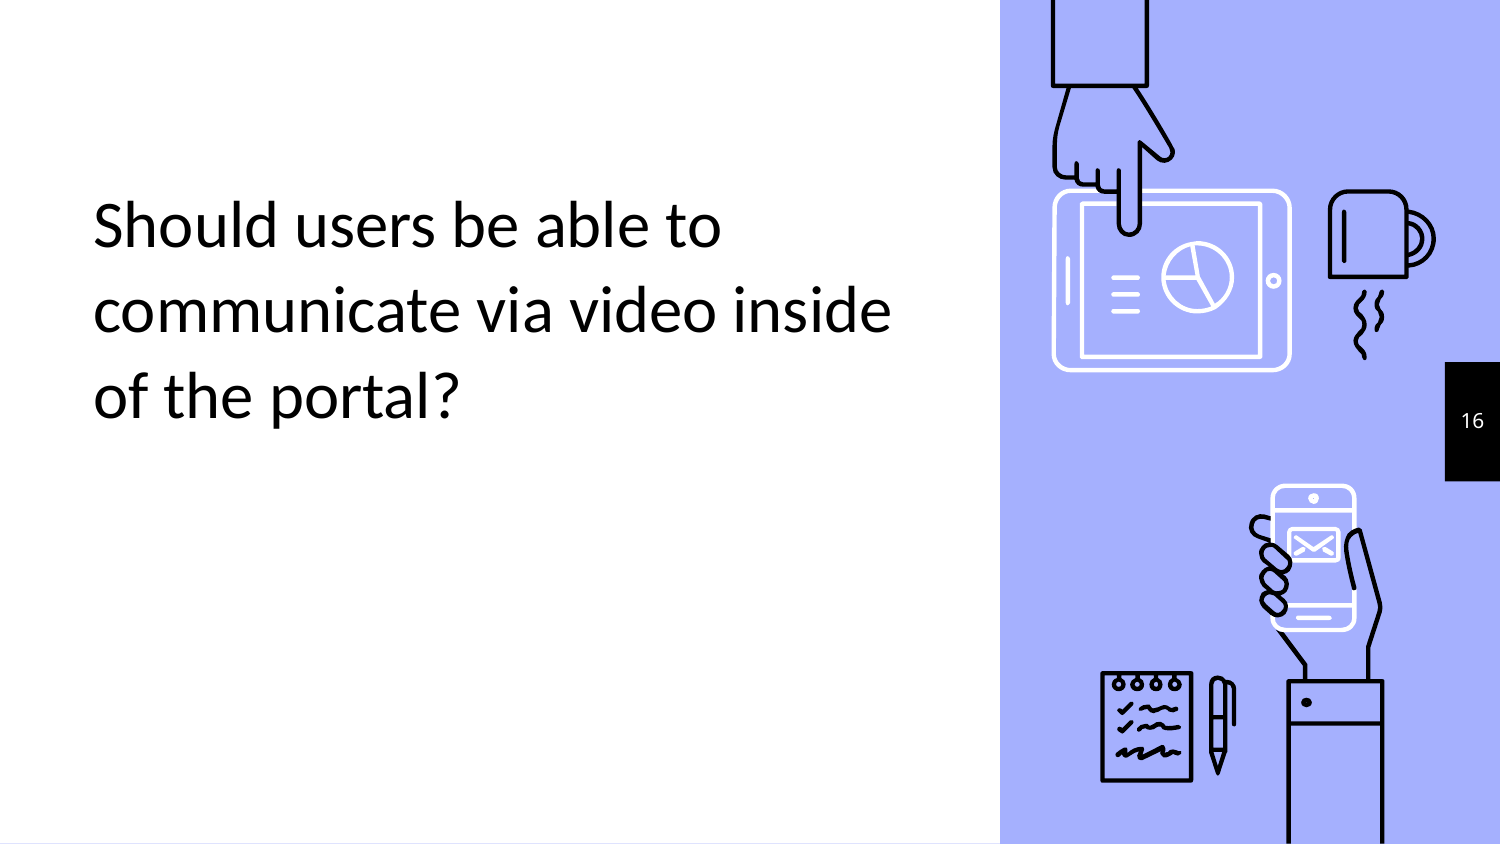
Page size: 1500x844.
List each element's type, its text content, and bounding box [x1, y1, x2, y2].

title Should users be able to communicate via video inside of the portal? [78, 305, 921, 447]
slide_number 16 [1444, 362, 1500, 482]
